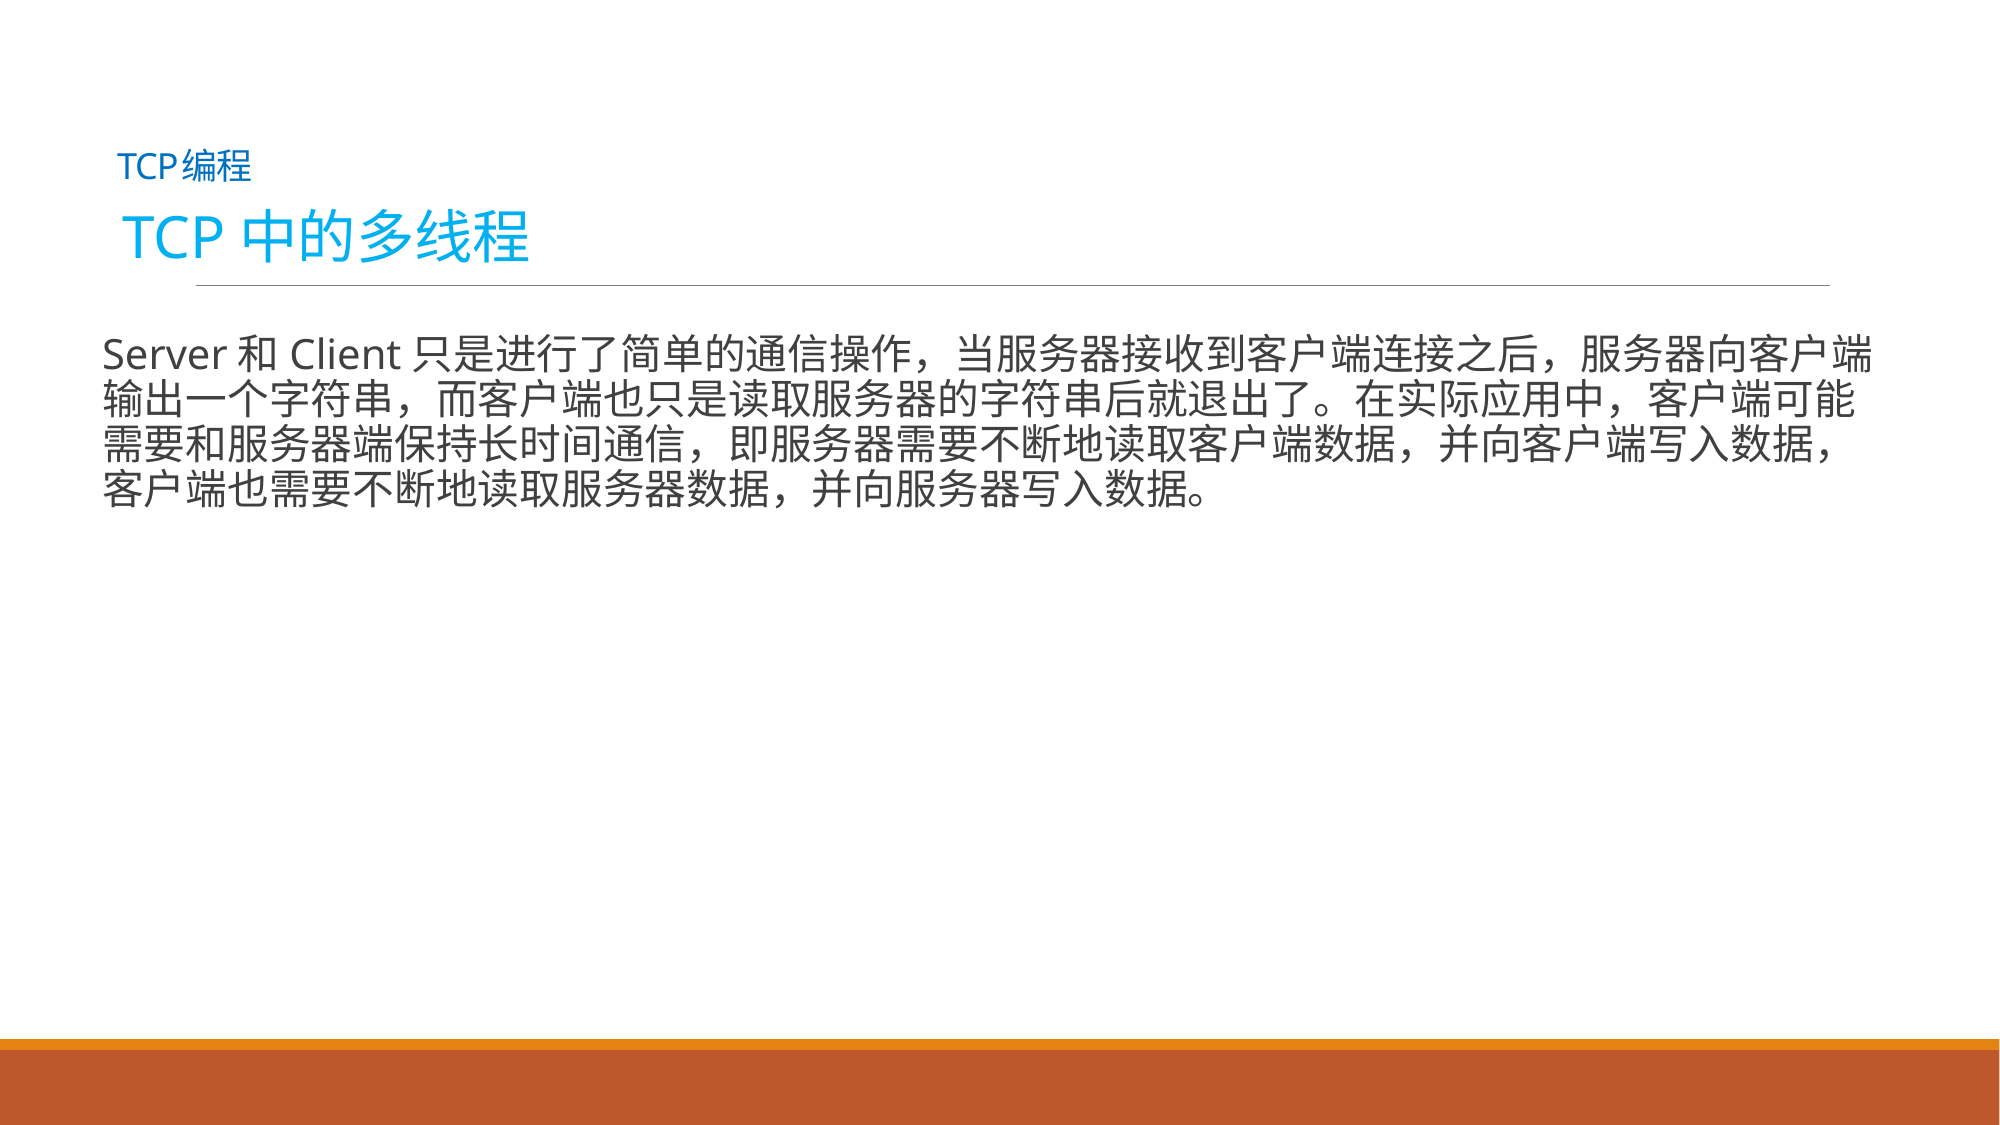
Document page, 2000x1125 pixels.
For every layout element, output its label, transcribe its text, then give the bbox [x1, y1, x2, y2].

list Server和Client只是进行了简单的通信操作，当服务器接收到客户端连接之后，服务器向客户端输出一个字符串，而客户端也只是读取服务器的字符串后就退出了。在实际应用中，客户端可能需要和服务器端保持长时间通信，即服务器需要不断地读取客户端数据，并向客户端写入数据，客户端也需要不断地读取服务器数据，并向服务器写入数据。 [101, 325, 1886, 1083]
text_box TCP中的多线程 [102, 149, 1851, 281]
title TCP编程 [101, 30, 1850, 195]
